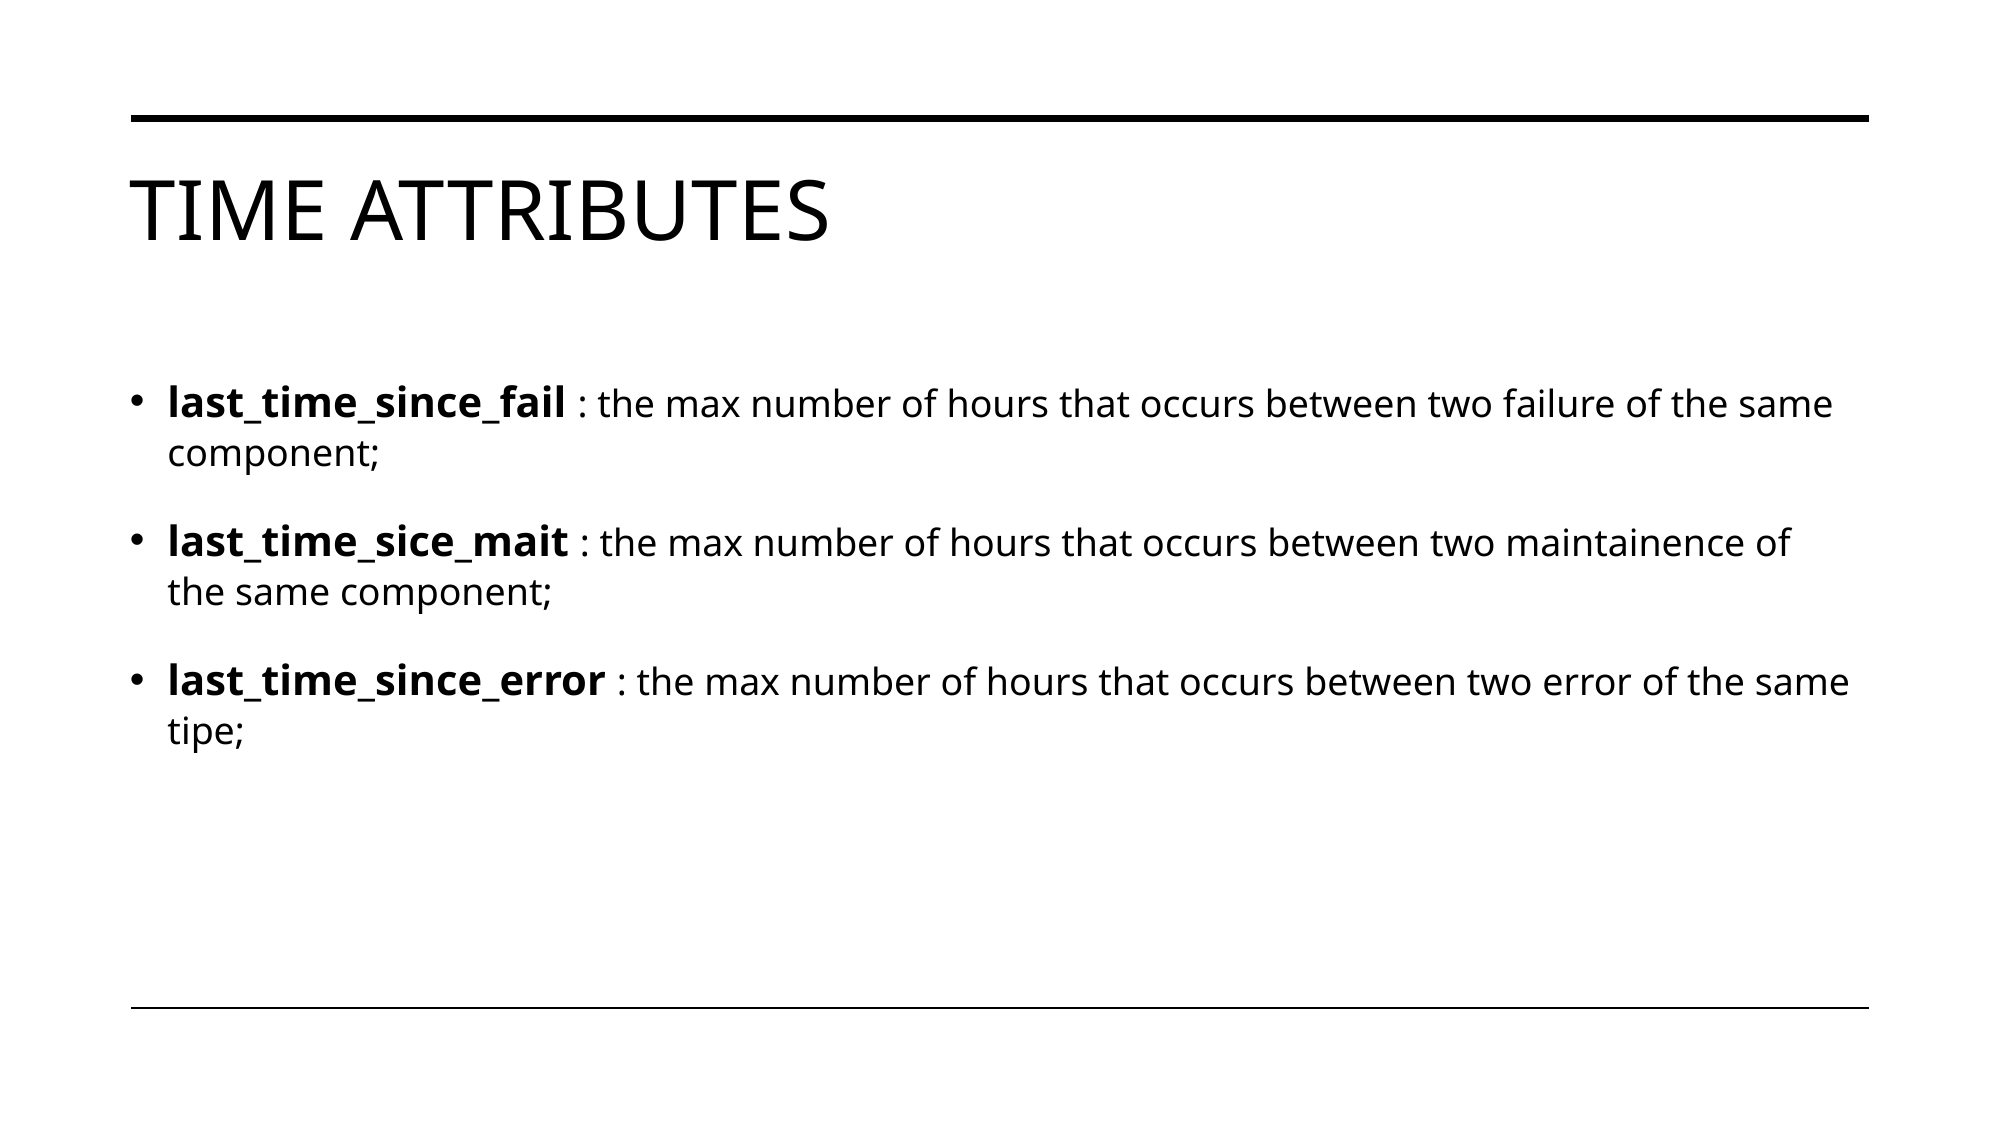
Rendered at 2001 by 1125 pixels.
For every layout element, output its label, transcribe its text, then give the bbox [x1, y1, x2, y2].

title Time attributes [114, 149, 1869, 364]
list last_time_since_fail : the max number of hours that occurs between two failure of the same component; last_time_sice_mait : the max number of hours that occurs between two maintainence of the same component; last_time_since_error : the max number of hours that occurs between two error of the same tipe; [114, 364, 1869, 978]
